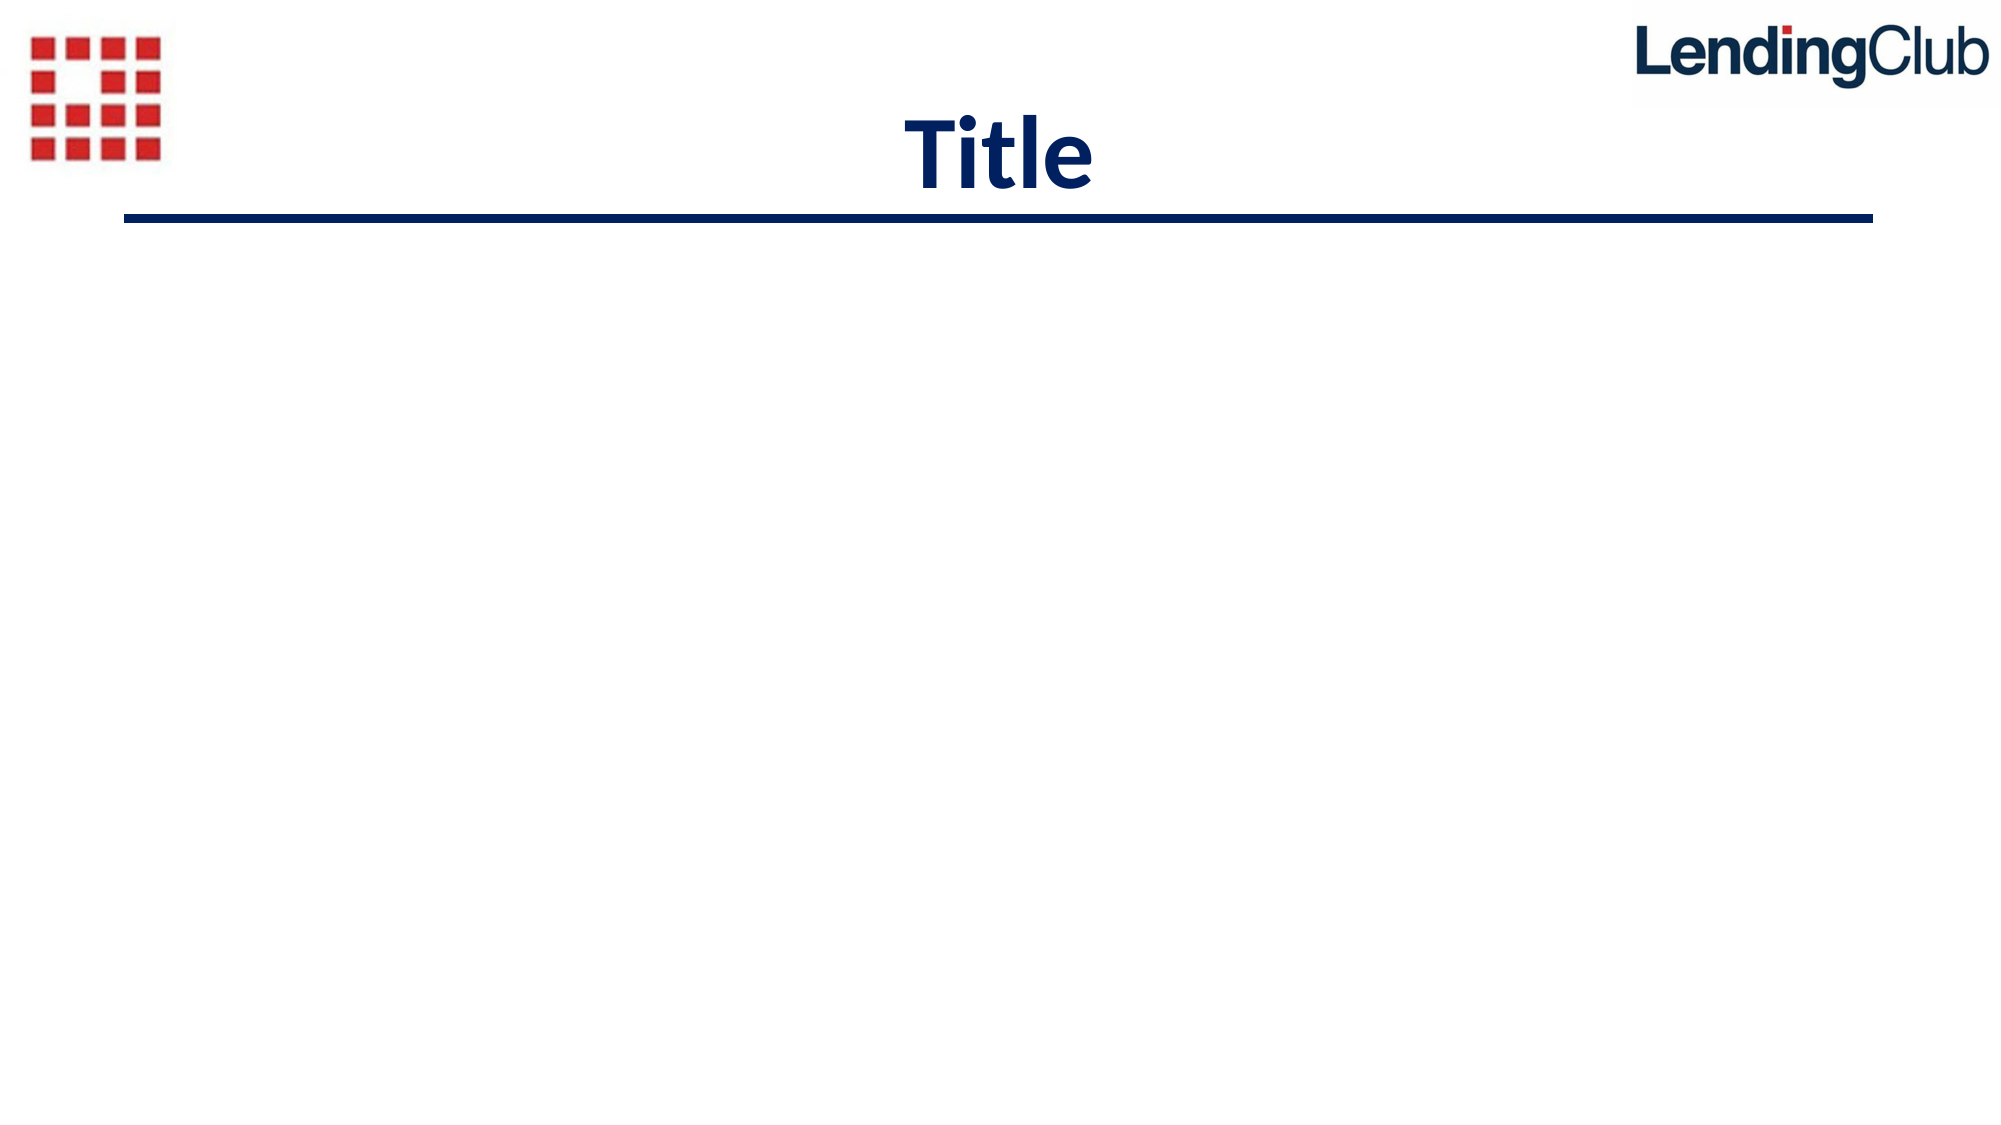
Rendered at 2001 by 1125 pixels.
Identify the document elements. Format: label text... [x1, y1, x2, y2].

picture [1632, 0, 2000, 108]
picture [0, 0, 177, 193]
text_box Title [0, 77, 2000, 217]
